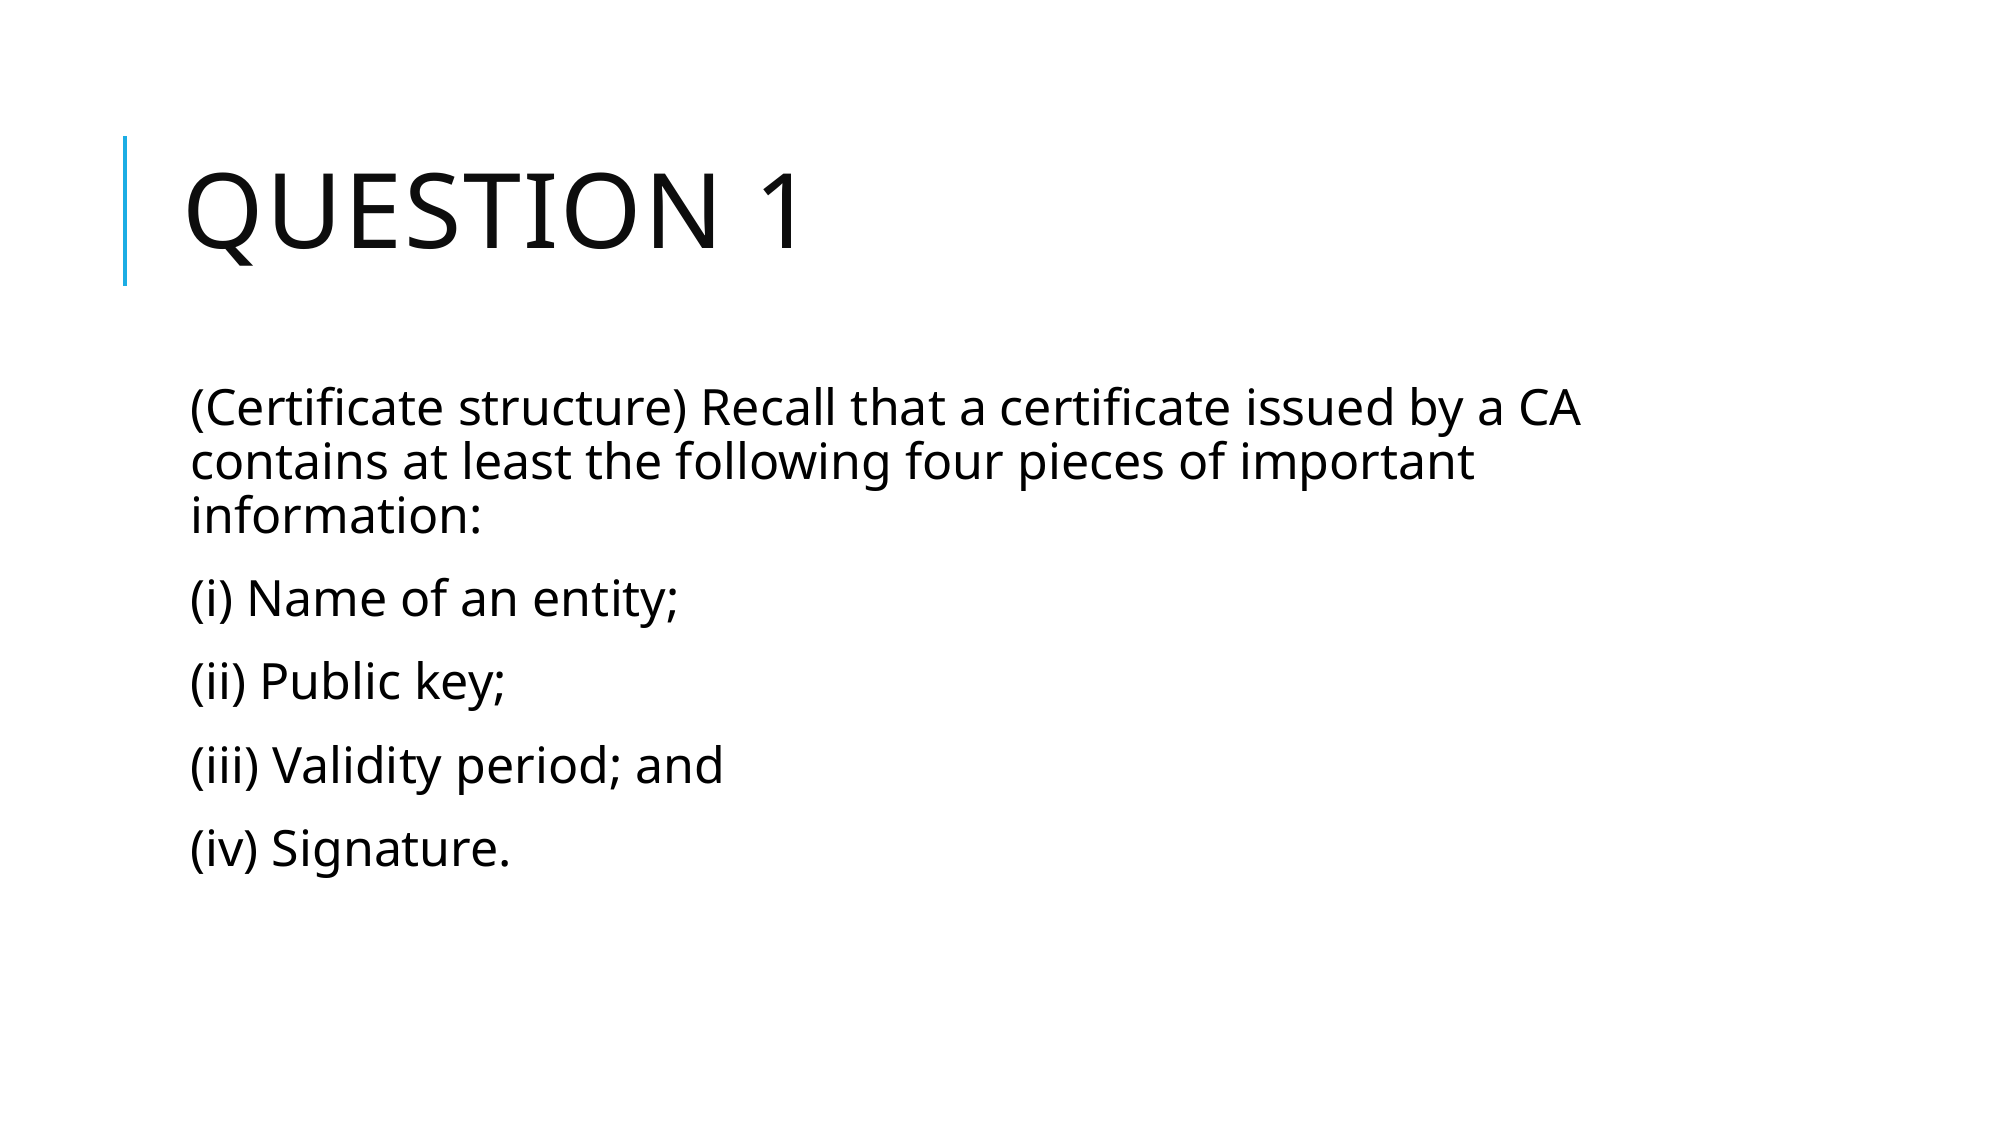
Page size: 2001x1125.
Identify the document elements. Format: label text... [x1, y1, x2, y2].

title Question 1 [168, 96, 1763, 342]
list (Certificate structure) Recall that a certificate issued by a CA contains at least the following four pieces of important information: (i) Name of an entity; (ii) Public key; (iii) Validity period; and (iv) Signature. [168, 375, 1763, 1035]
